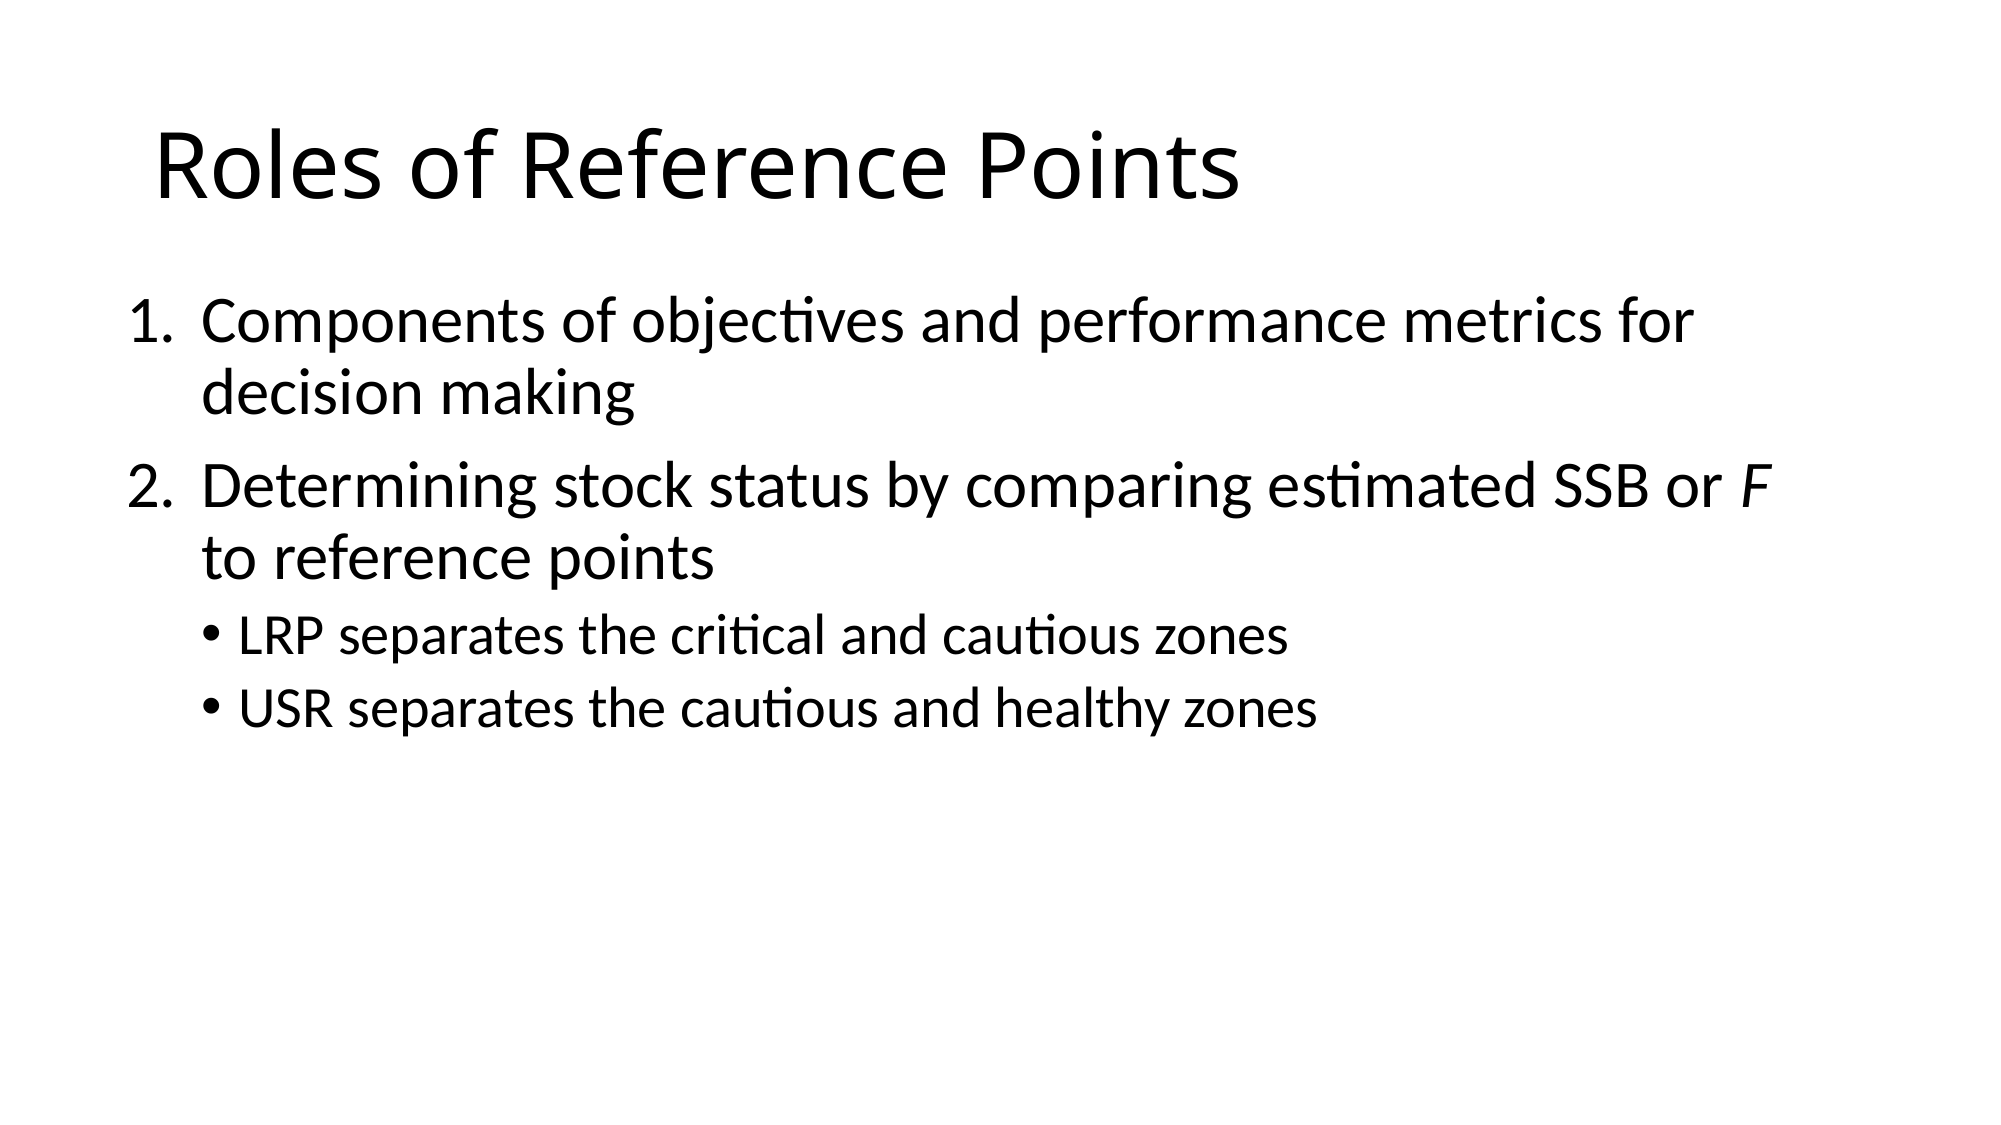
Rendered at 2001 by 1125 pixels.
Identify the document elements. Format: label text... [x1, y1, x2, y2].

list Components of objectives and performance metrics for decision making Determining stock status by comparing estimated SSB or F to reference points LRP separates the critical and cautious zones USR separates the cautious and healthy zones [111, 277, 1837, 992]
title Roles of Reference Points [137, 59, 1863, 278]
